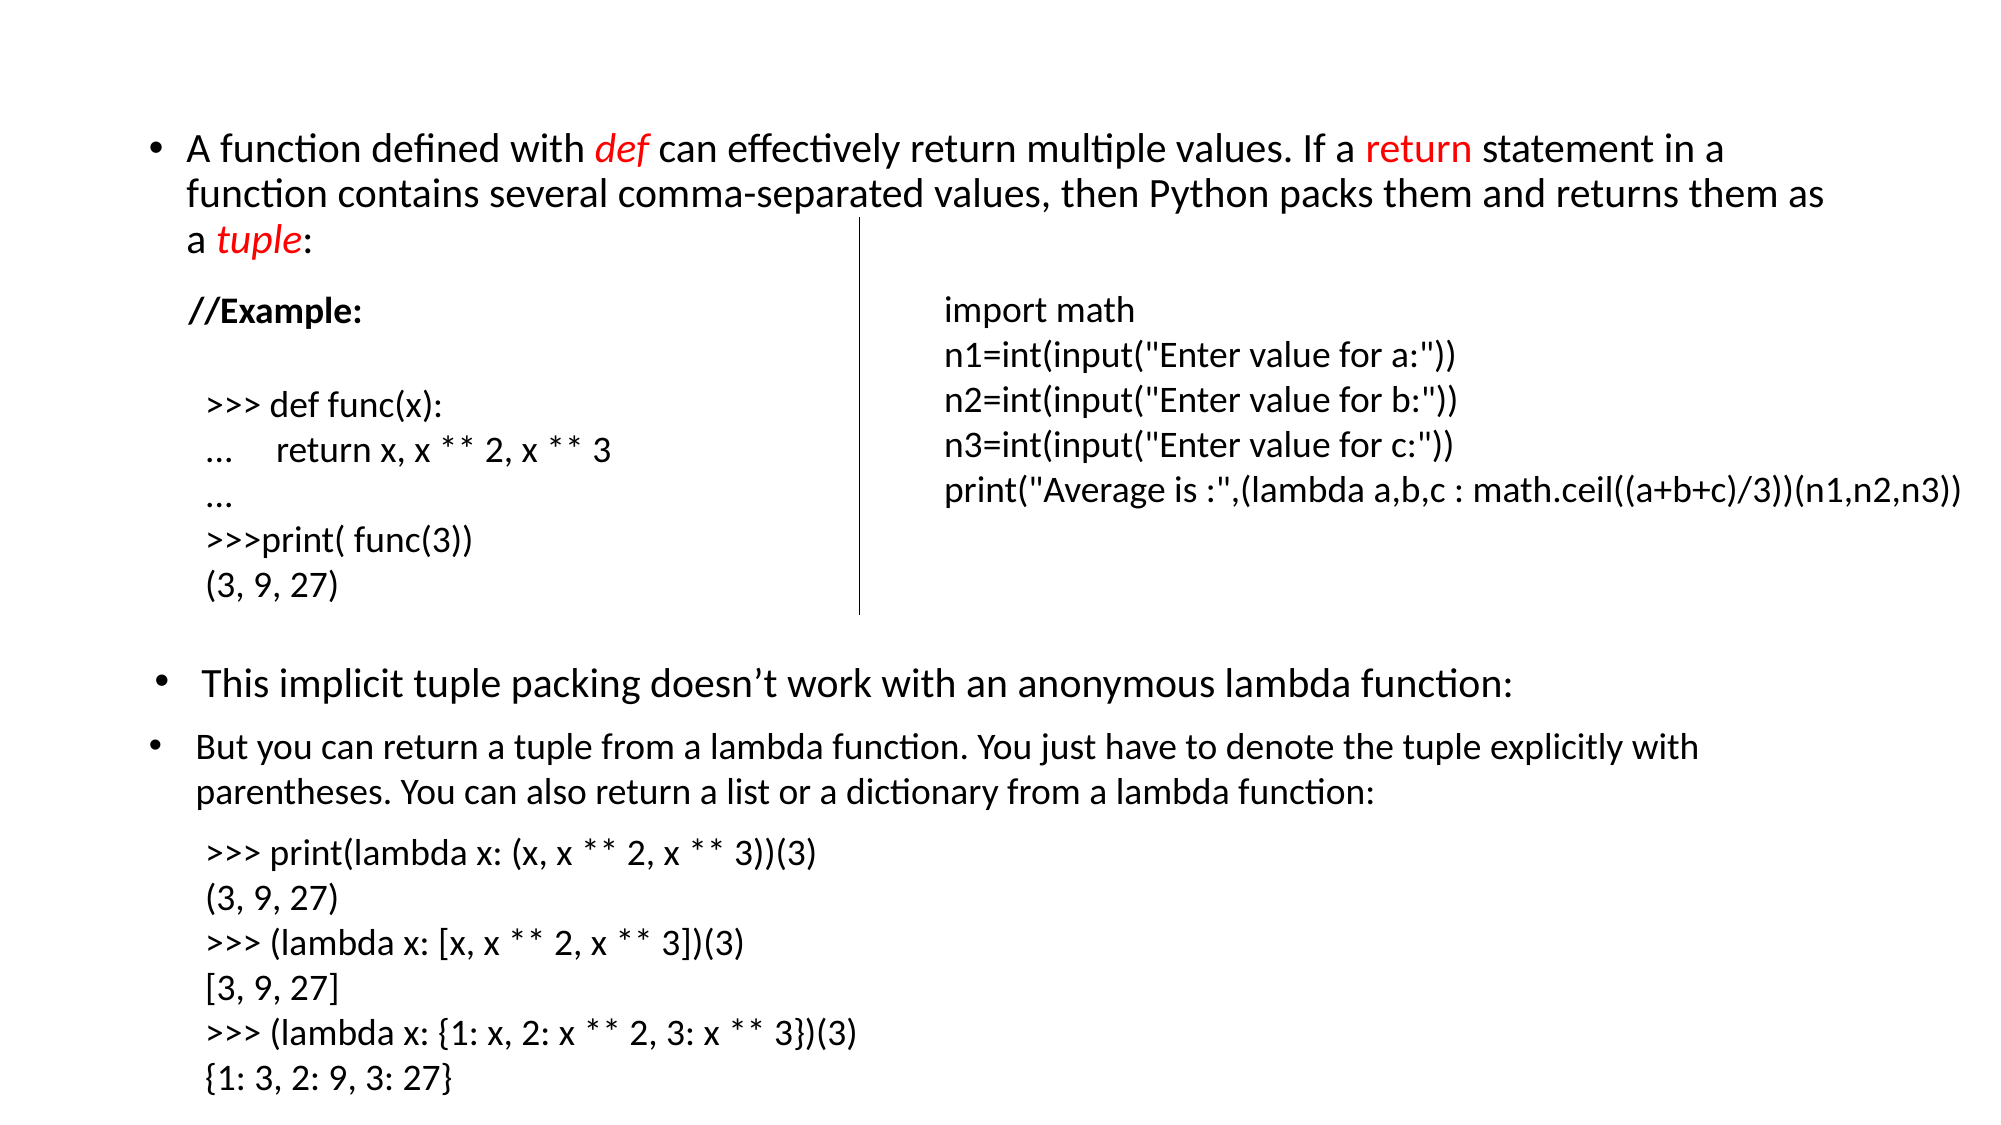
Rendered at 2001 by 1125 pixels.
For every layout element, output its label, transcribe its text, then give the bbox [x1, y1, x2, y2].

text_box This implicit tuple packing doesn’t work with an anonymous lambda function: [139, 647, 1530, 713]
text_box //Example: [173, 278, 378, 339]
list A function defined with def can effectively return multiple values. If a return statement in a function contains several comma-separated values, then Python packs them and returns them as a tuple: [133, 119, 1863, 279]
text_box >>> def func(x): ... return x, x ** 2, x ** 3 ... >>>print( func(3)) (3, 9, 27) [190, 372, 816, 613]
text_box >>> print(lambda x: (x, x ** 2, x ** 3))(3) (3, 9, 27) >>> (lambda x: [x, x ** 2, x ** 3])(3) [3, 9, 27] >>> (lambda x: {1: x, 2: x ** 2, 3: x ** 3})(3) {1: 3, 2: 9, 3: 27} [190, 820, 1191, 1106]
text_box import math n1=int(input("Enter value for a:")) n2=int(input("Enter value for b:")) n3=int(input("Enter value for c:")) print("Average is :",(lambda a,b,c : math.ceil((a+b+c)/3))(n1,n2,n3)) [929, 277, 2000, 518]
text_box But you can return a tuple from a lambda function. You just have to denote the tuple explicitly with parentheses. You can also return a list or a dictionary from a lambda function: [133, 714, 1809, 820]
